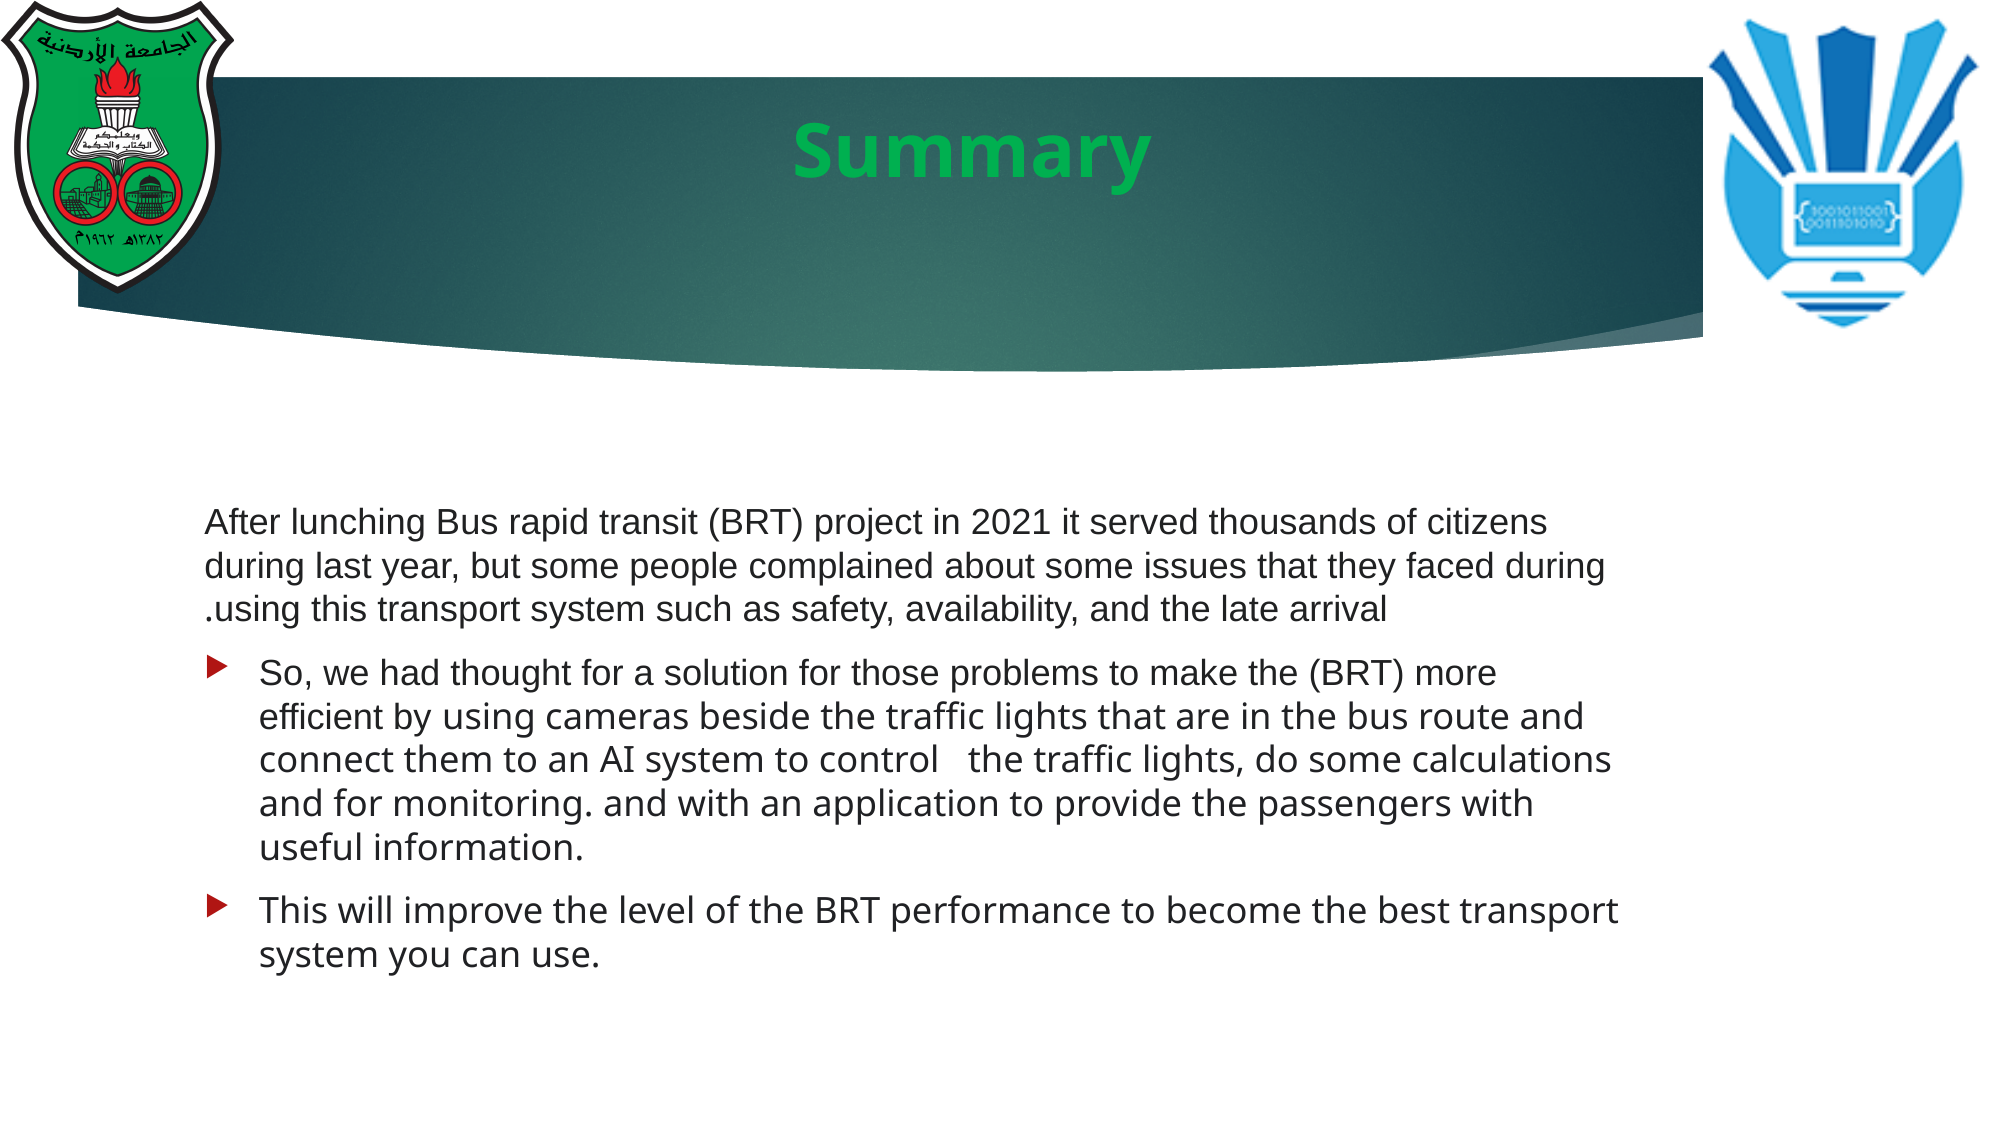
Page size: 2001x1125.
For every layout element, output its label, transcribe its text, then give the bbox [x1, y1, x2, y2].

picture [1703, 0, 1987, 345]
list After lunching Bus rapid transit (BRT) project in 2021 it served thousands of citizens during last year, but some people complained about some issues that they faced during using this transport system such as safety, availability, and the late arrival. So, we had thought for a solution for those problems to make the (BRT) more efficient by using cameras beside the traffic lights that are in the bus route and connect them to an AI system to control the traffic lights, do some calculations and for monitoring. and with an application to provide the passengers with useful information. This will improve the level of the BRT performance to become the best transport system you can use. [189, 427, 1638, 988]
picture [0, 0, 234, 296]
title Summary [238, 27, 1697, 268]
